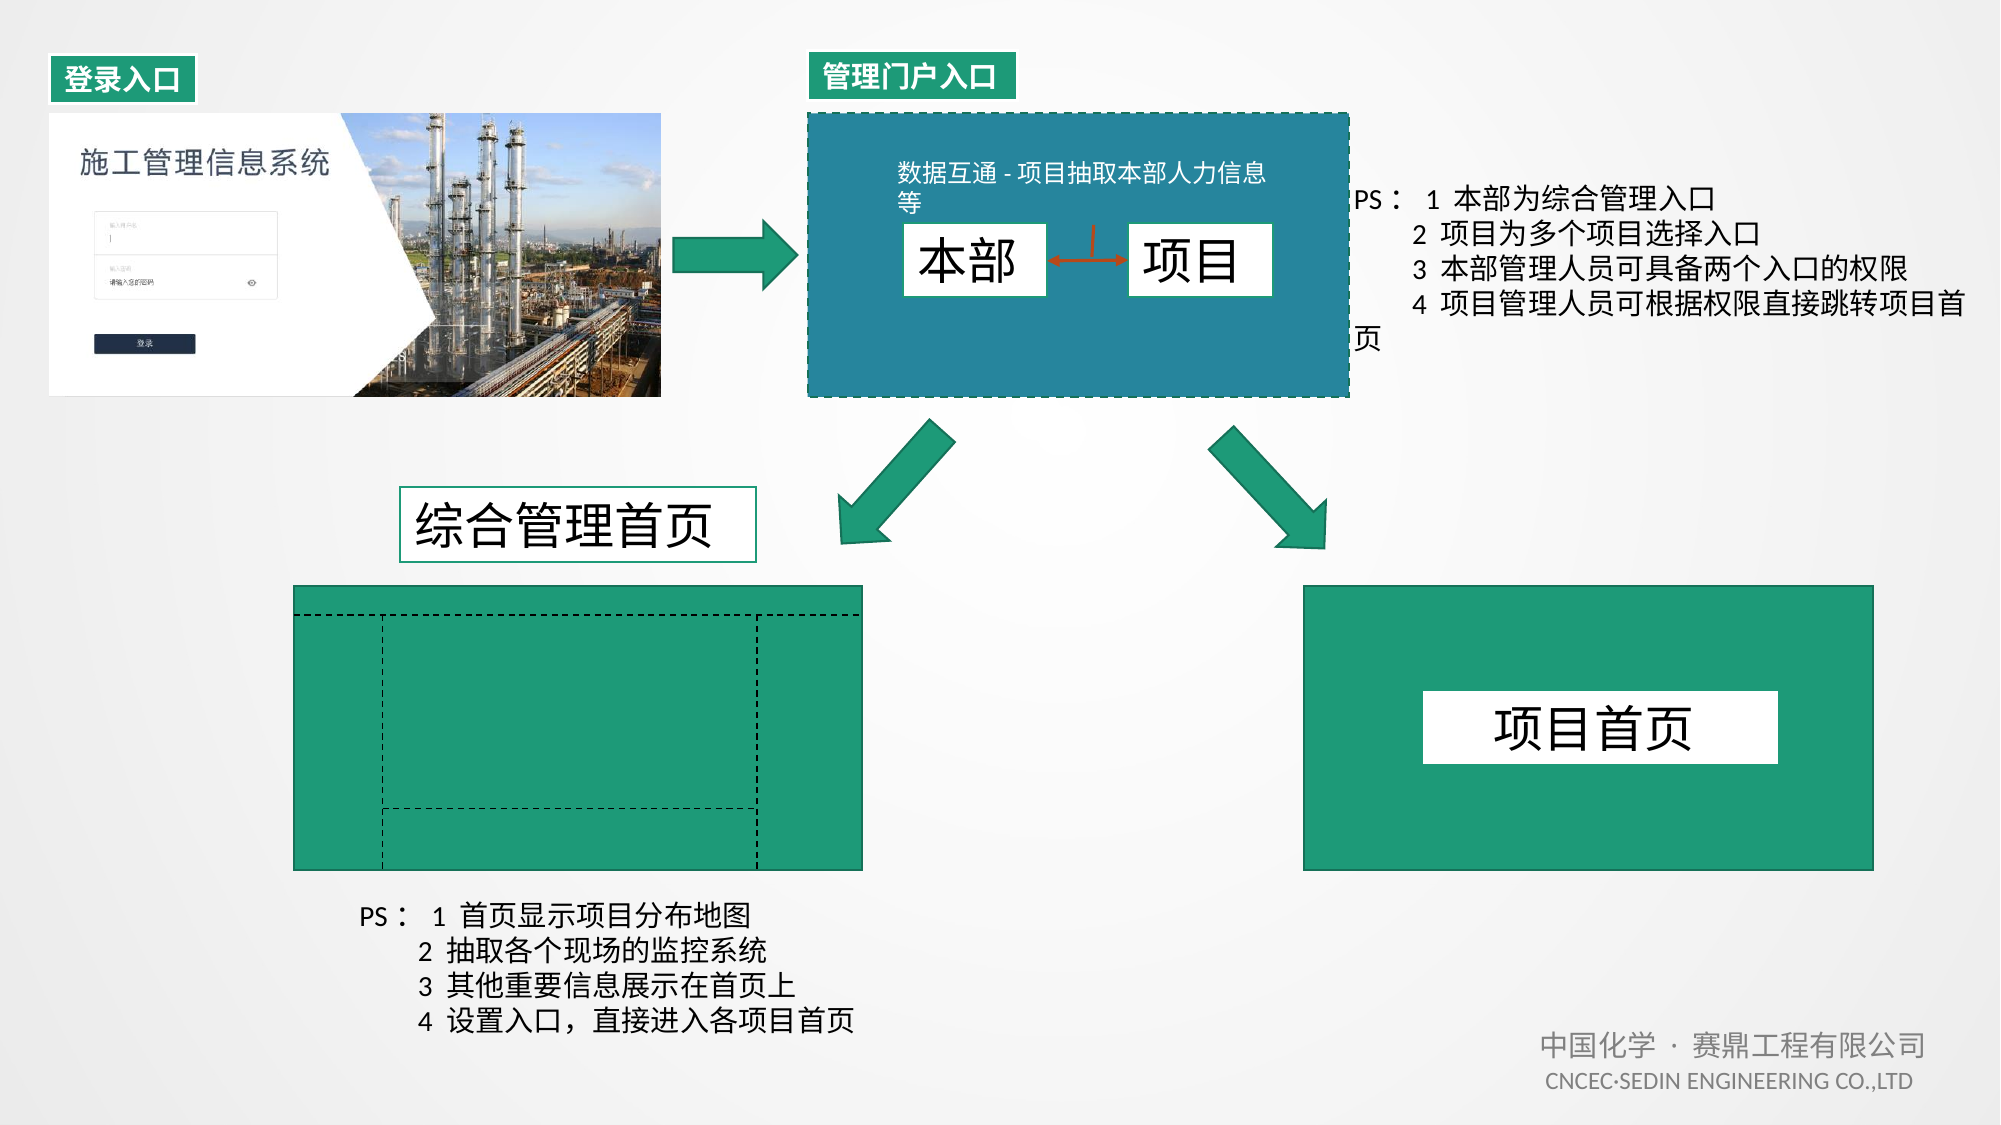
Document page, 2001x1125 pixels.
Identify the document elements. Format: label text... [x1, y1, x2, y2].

text_box [672, 218, 799, 292]
text_box [1207, 424, 1328, 550]
picture [0, 0, 2000, 1125]
text_box 项目首页 [1421, 689, 1780, 766]
text_box [293, 585, 863, 871]
text_box 管理门户入口 [806, 49, 1019, 102]
text_box [1303, 585, 1874, 871]
text_box 数据互通-项目抽取本部人力信息等 [883, 150, 1305, 225]
text_box [837, 418, 957, 545]
text_box 综合管理首页 [399, 486, 757, 563]
text_box 登录入口 [48, 53, 198, 105]
text_box [807, 112, 1350, 398]
text_box 本部 [902, 225, 1048, 298]
text_box PS：1 首页显示项目分布地图 2 抽取各个现场的监控系统 3 其他重要信息展示在首页上 4 设置入口，直接进入各项目首页 [344, 889, 892, 1045]
text_box 项目 [1127, 225, 1274, 298]
text_box PS：1 本部为综合管理入口 2 项目为多个项目选择入口 3 本部管理人员可具备两个入口的权限 4 项目管理人员可根据权限直接跳转项目首页 [1338, 172, 2000, 363]
